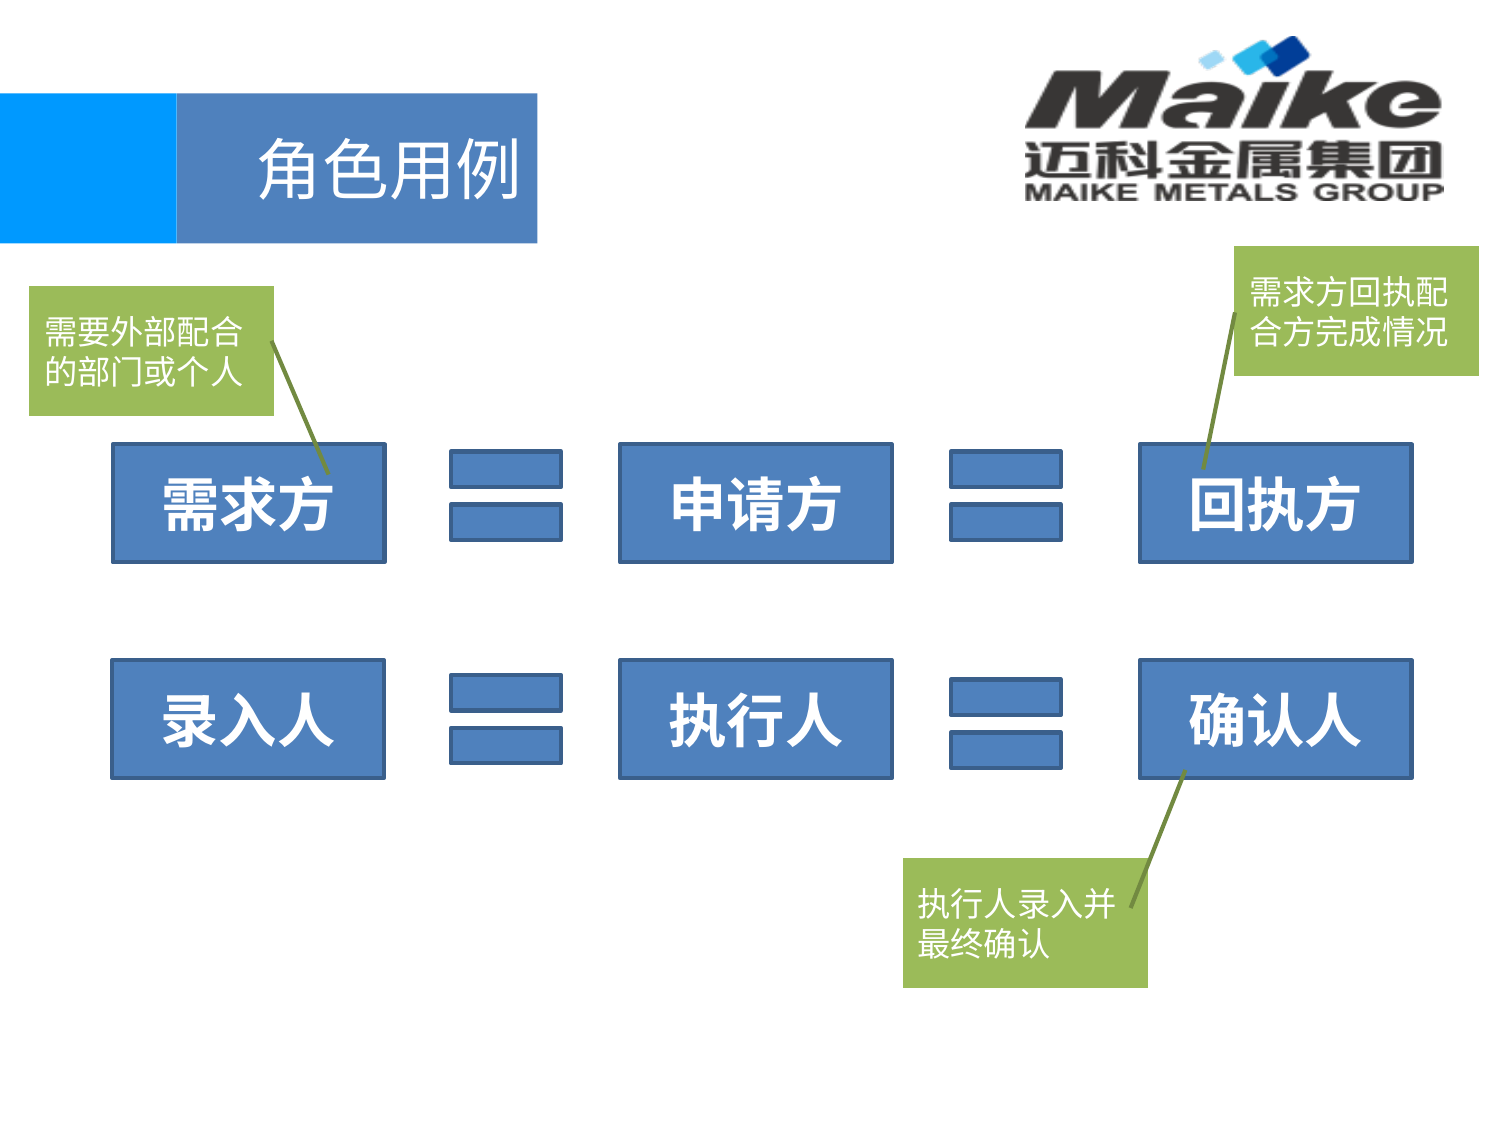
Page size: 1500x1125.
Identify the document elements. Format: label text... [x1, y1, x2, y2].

text_box [0, 91, 179, 246]
text_box [449, 502, 563, 542]
text_box 确认人 [1138, 658, 1414, 780]
text_box [949, 677, 1063, 717]
text_box 录入人 [110, 658, 386, 780]
text_box [449, 726, 563, 765]
text_box 需求方回执配合方完成情况 [1201, 246, 1479, 470]
text_box 角色用例 [212, 120, 538, 216]
text_box [449, 449, 563, 489]
text_box 执行人录入并最终确认 [903, 769, 1188, 988]
text_box [949, 449, 1063, 489]
text_box 申请方 [618, 442, 894, 564]
text_box [949, 730, 1063, 770]
text_box [949, 502, 1063, 542]
text_box 需求方 [111, 442, 387, 564]
text_box 回执方 [1138, 442, 1414, 564]
text_box 执行人 [618, 658, 894, 780]
text_box [449, 673, 563, 713]
picture [1024, 36, 1444, 201]
text_box 需要外部配合的部门或个人 [29, 286, 331, 476]
text_box [179, 91, 540, 246]
